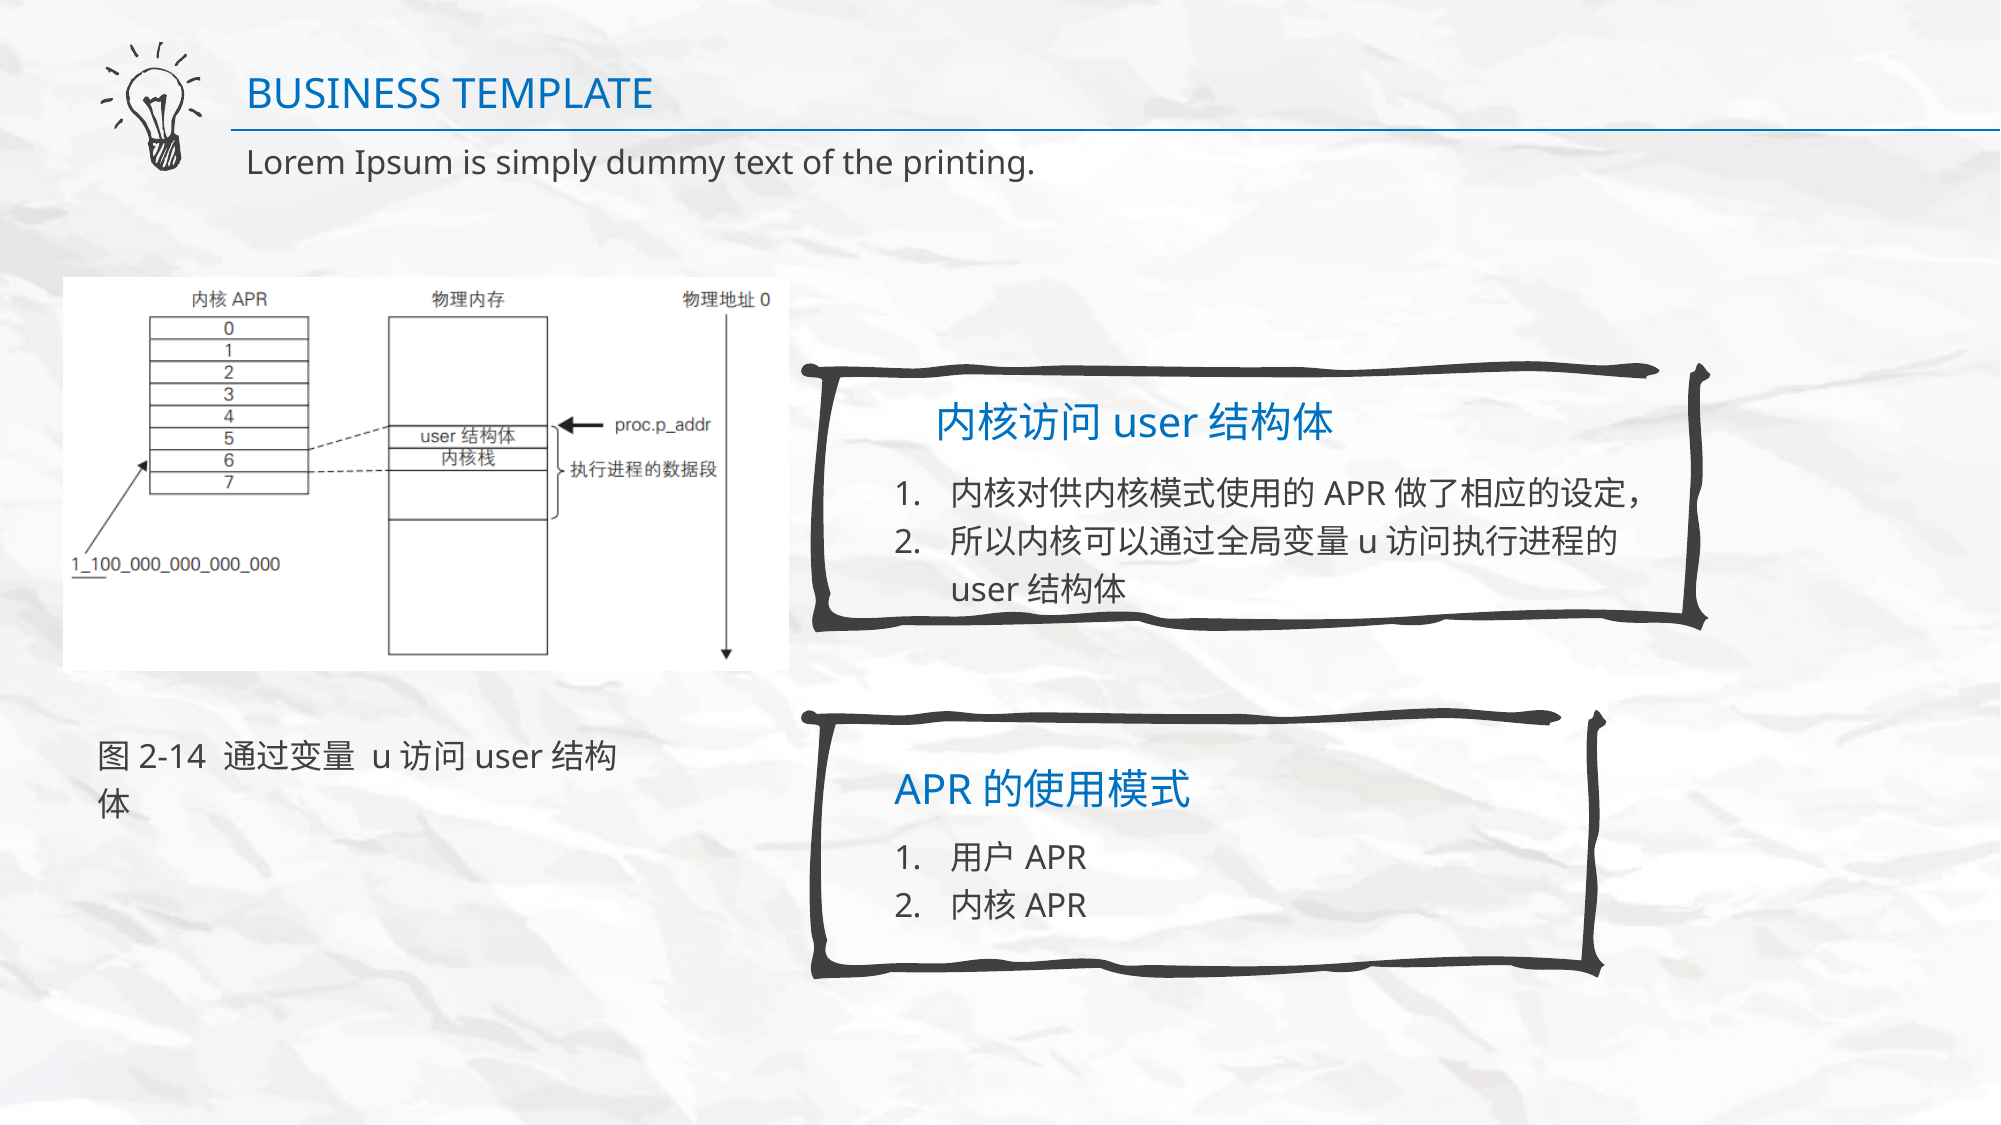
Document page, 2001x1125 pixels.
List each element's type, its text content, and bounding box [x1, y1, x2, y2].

text_box [801, 708, 1607, 980]
text_box Lorem Ipsum is simply dummy text of the printing. [231, 133, 1113, 189]
text_box BUSINESS TEMPLATE [231, 59, 722, 125]
text_box 图2-14 通过变量 u访问user结构体 [82, 719, 661, 831]
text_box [100, 41, 203, 172]
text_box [879, 755, 1510, 933]
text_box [879, 388, 1664, 612]
picture [0, 0, 2000, 1125]
text_box [801, 361, 1711, 633]
